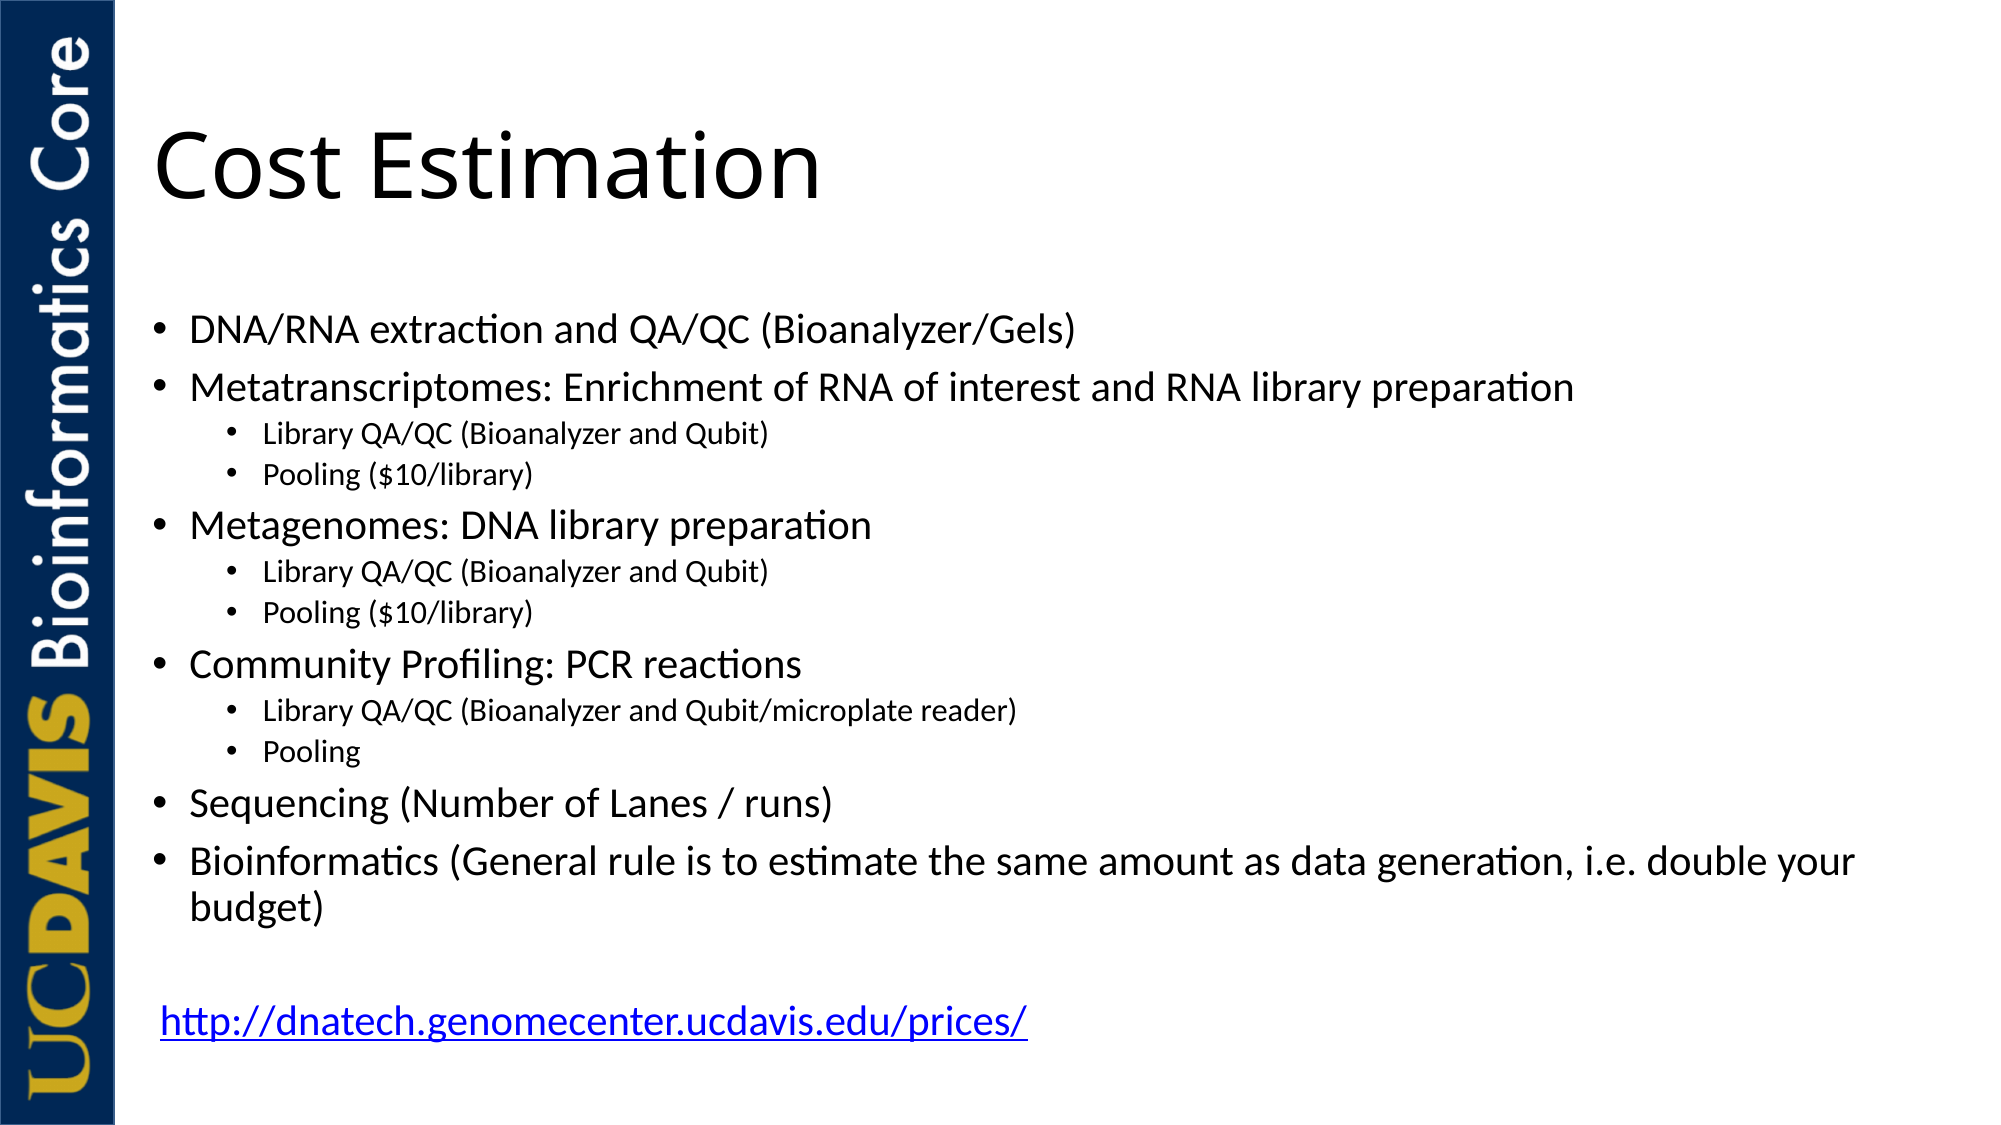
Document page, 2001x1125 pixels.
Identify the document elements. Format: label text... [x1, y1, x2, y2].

title Cost Estimation [137, 59, 1863, 278]
list DNA/RNA extraction and QA/QC (Bioanalyzer/Gels) Metatranscriptomes: Enrichment of RNA of interest and RNA library preparation Library QA/QC (Bioanalyzer and Qubit) Pooling ($10/library) Metagenomes: DNA library preparation Library QA/QC (Bioanalyzer and Qubit) Pooling ($10/library) Community Profiling: PCR reactions Library QA/QC (Bioanalyzer and Qubit/microplate reader) Pooling Sequencing (Number of Lanes / runs) Bioinformatics (General rule is to estimate the same amount as data generation, i.e. double your budget) http://dnatech.genomecenter.ucdavis.edu/prices/ [137, 299, 1901, 1067]
picture [8, 0, 112, 1121]
